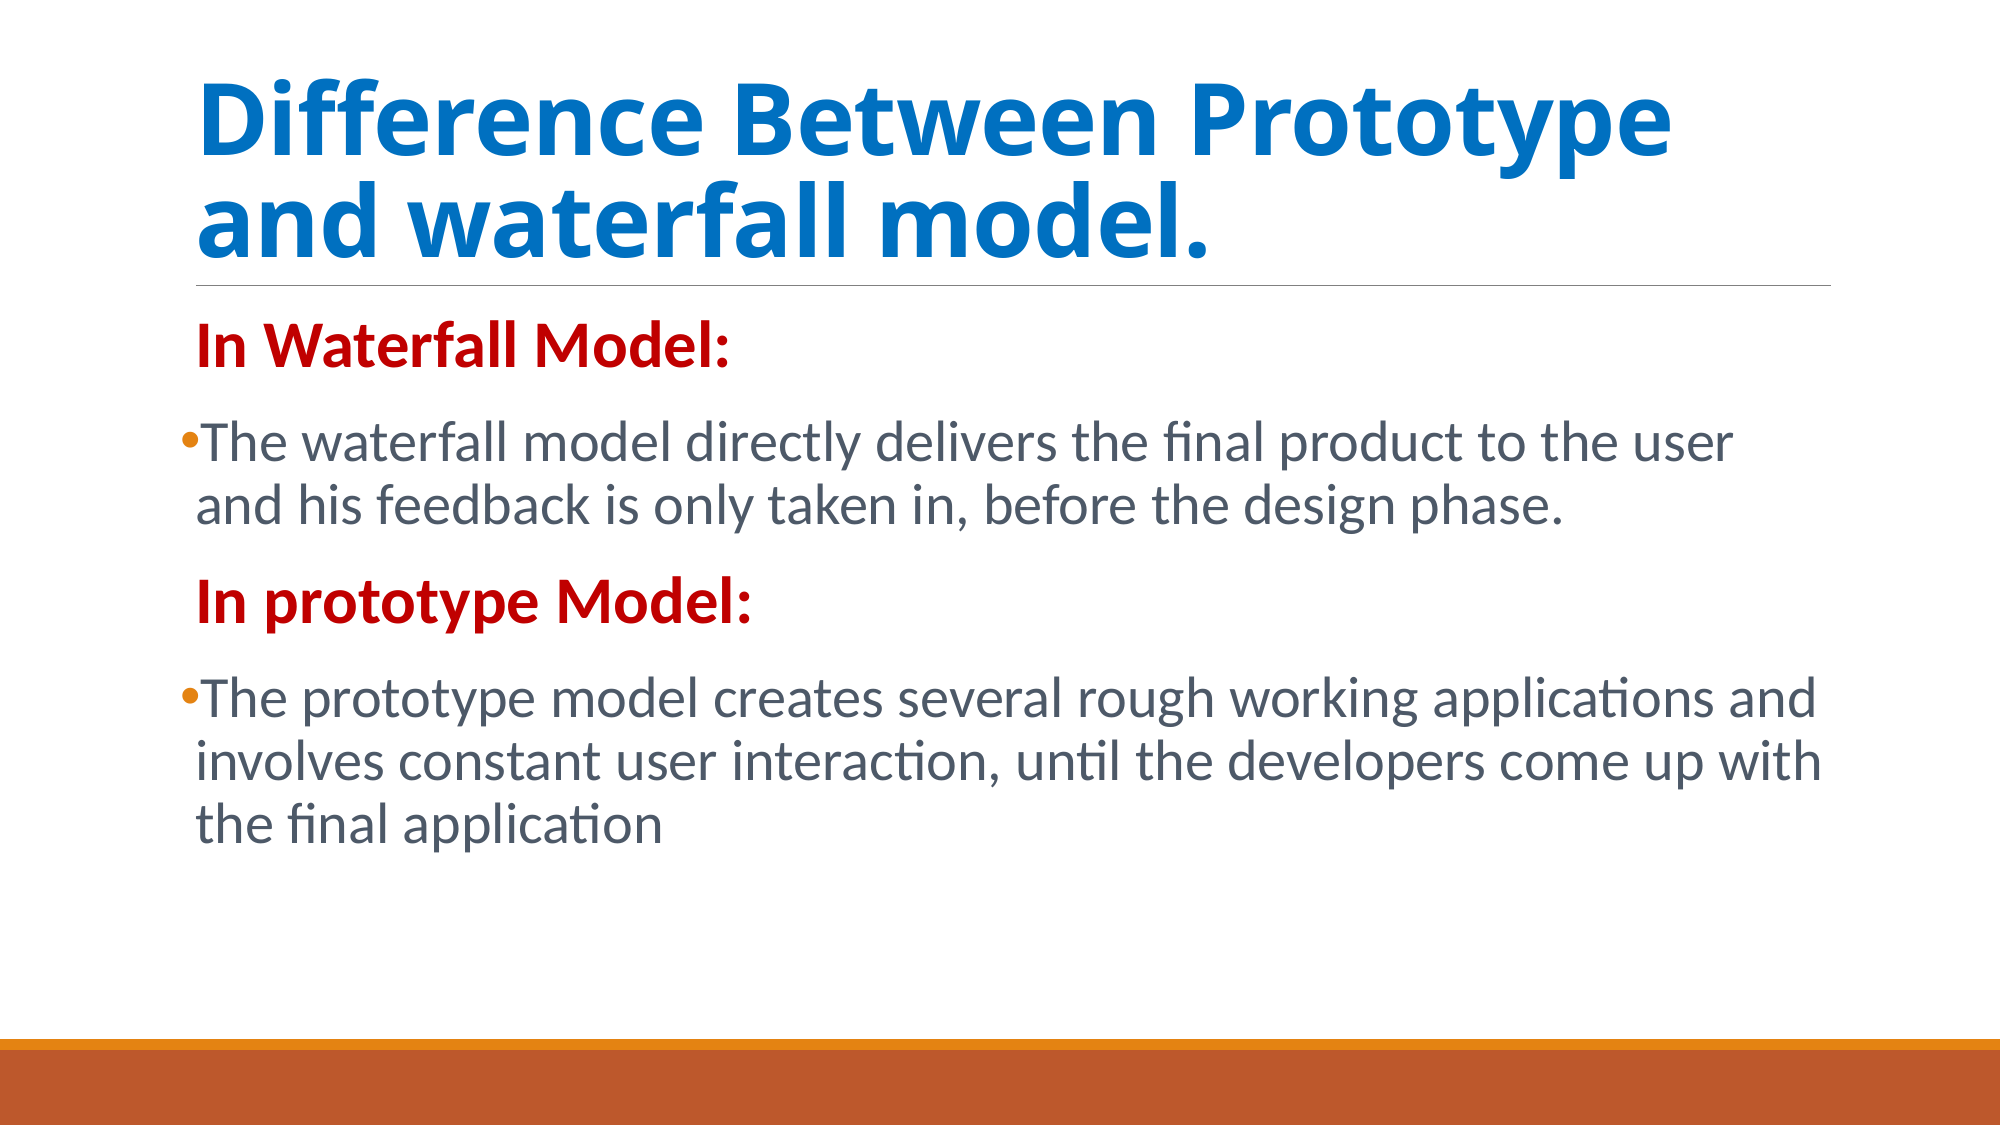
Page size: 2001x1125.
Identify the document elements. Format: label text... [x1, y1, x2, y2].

list In Waterfall Model: The waterfall model directly delivers the final product to the user and his feedback is only taken in, before the design phase. In prototype Model: The prototype model creates several rough working applications and involves constant user interaction, until the developers come up with the final application [180, 302, 1830, 963]
title Difference Between Prototype and waterfall model. [180, 47, 1830, 285]
